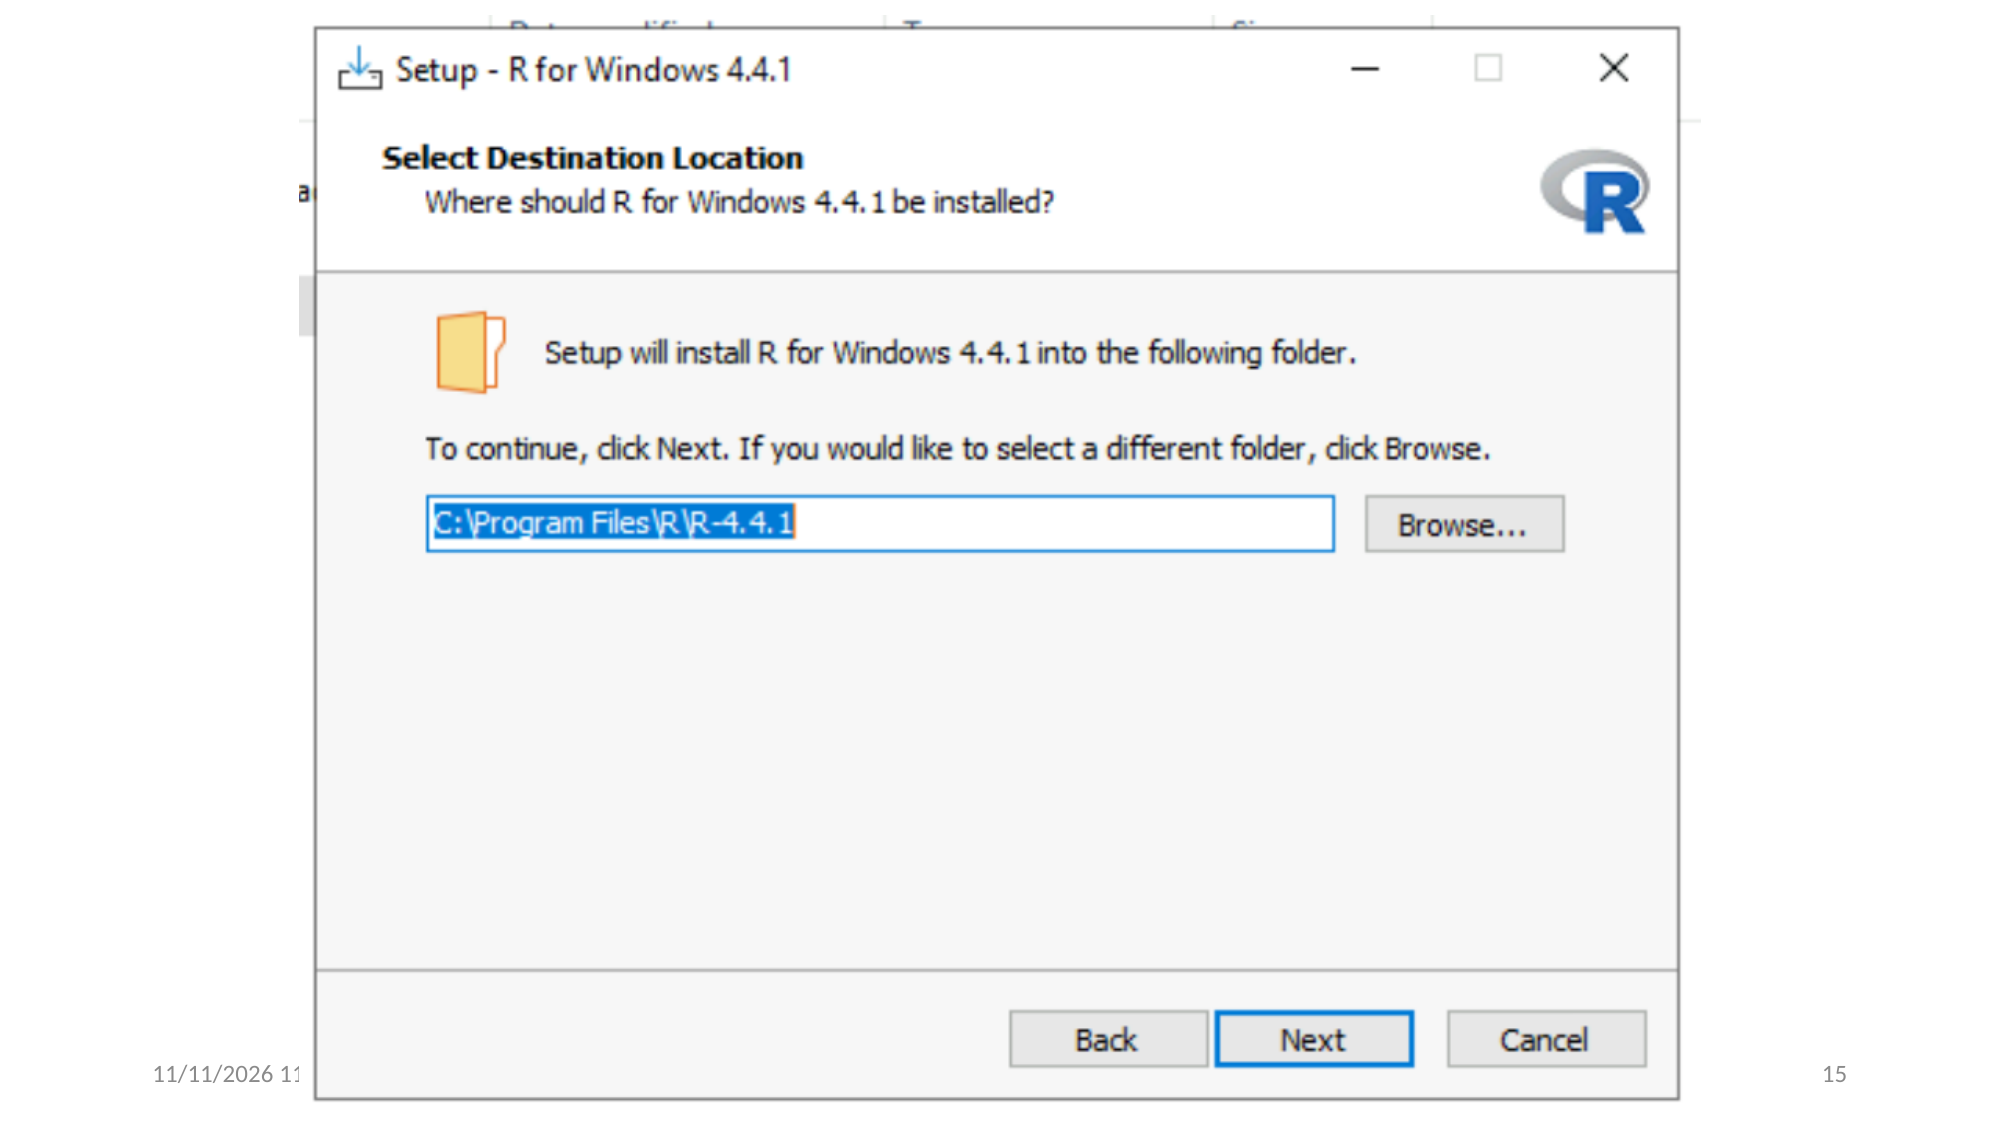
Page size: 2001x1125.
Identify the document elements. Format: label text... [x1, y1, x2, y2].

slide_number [137, 1042, 299, 1103]
picture [299, 15, 1701, 1110]
slide_number 15 [1701, 1042, 1863, 1103]
